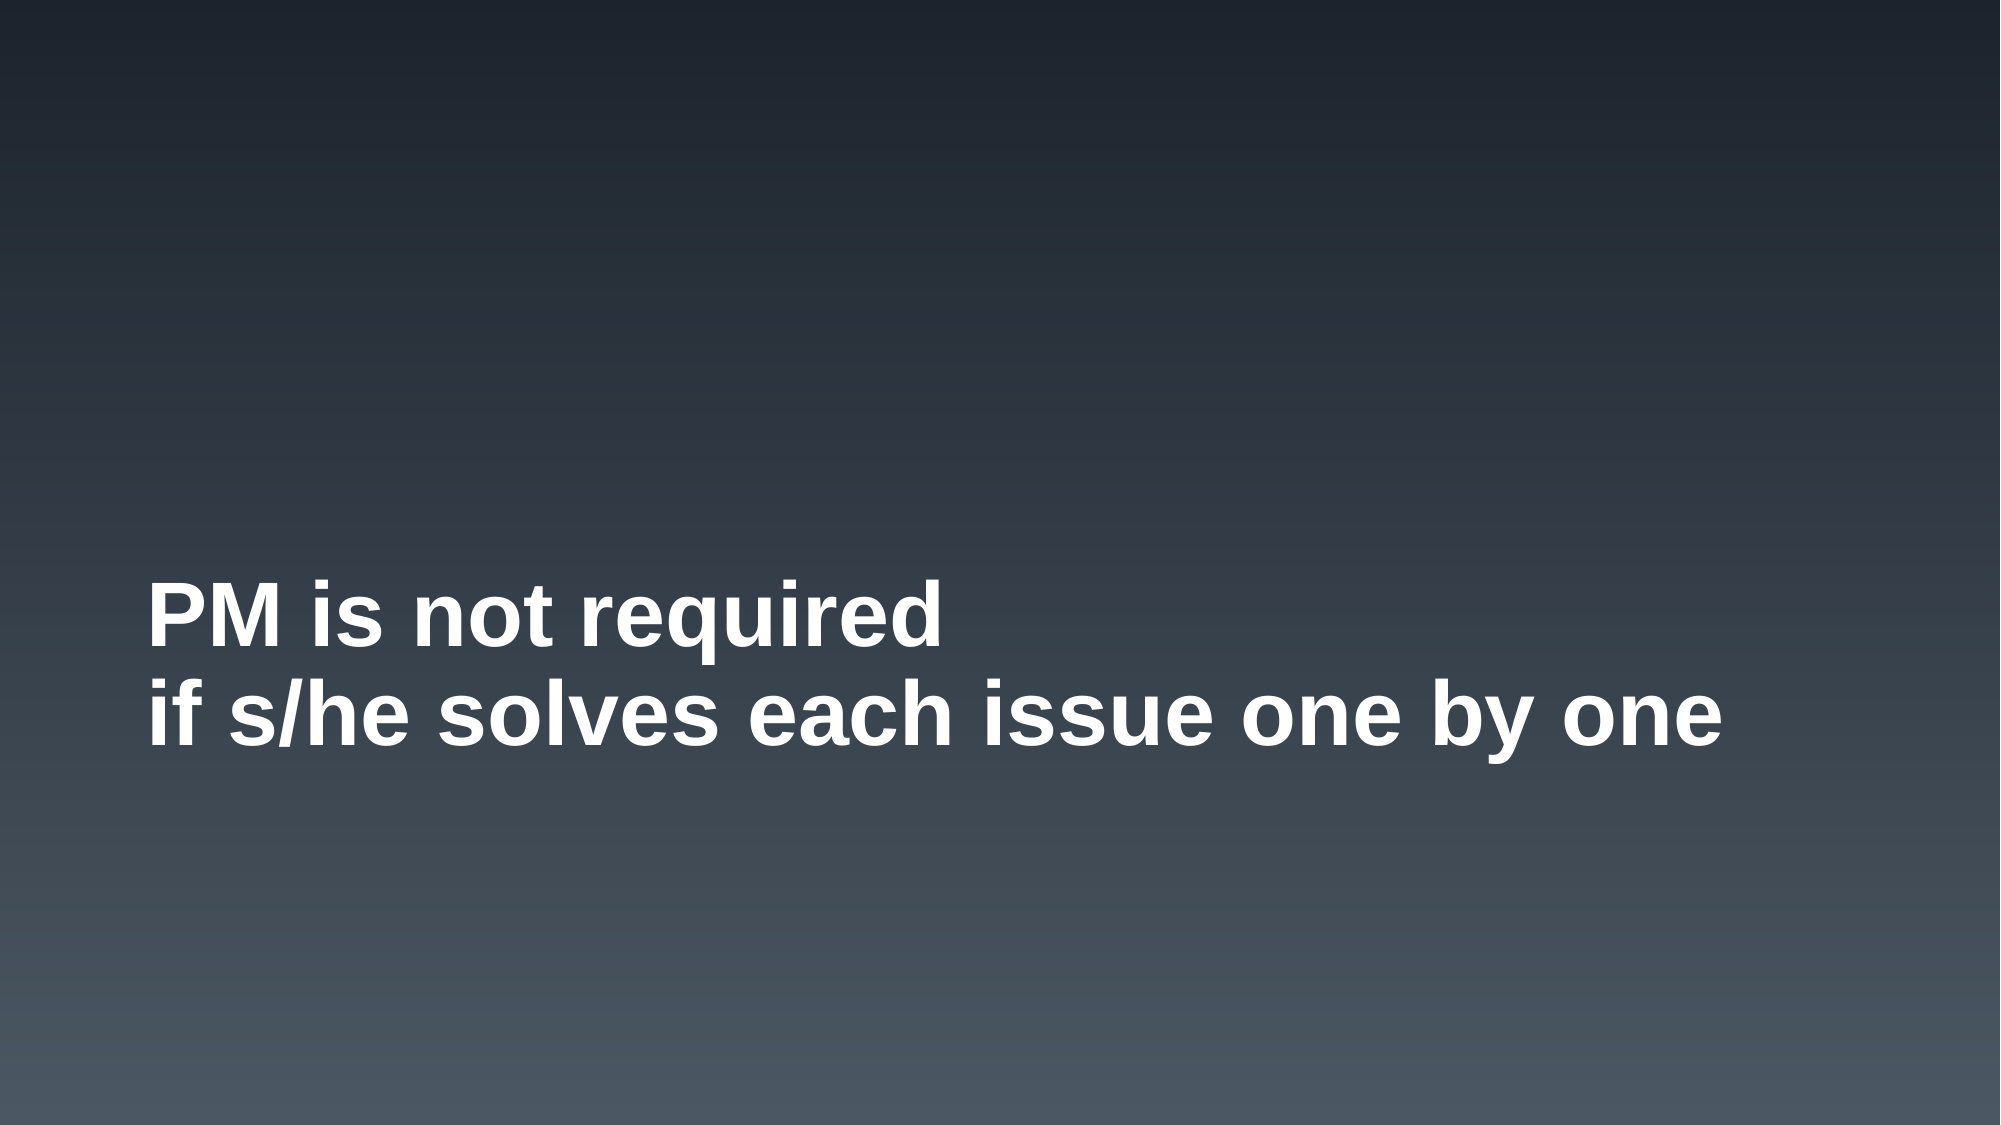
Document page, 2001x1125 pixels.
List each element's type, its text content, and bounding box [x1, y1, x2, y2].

title PM is not required if s/he solves each issue one by one [131, 304, 1857, 773]
text_box [0, 0, 2000, 1125]
